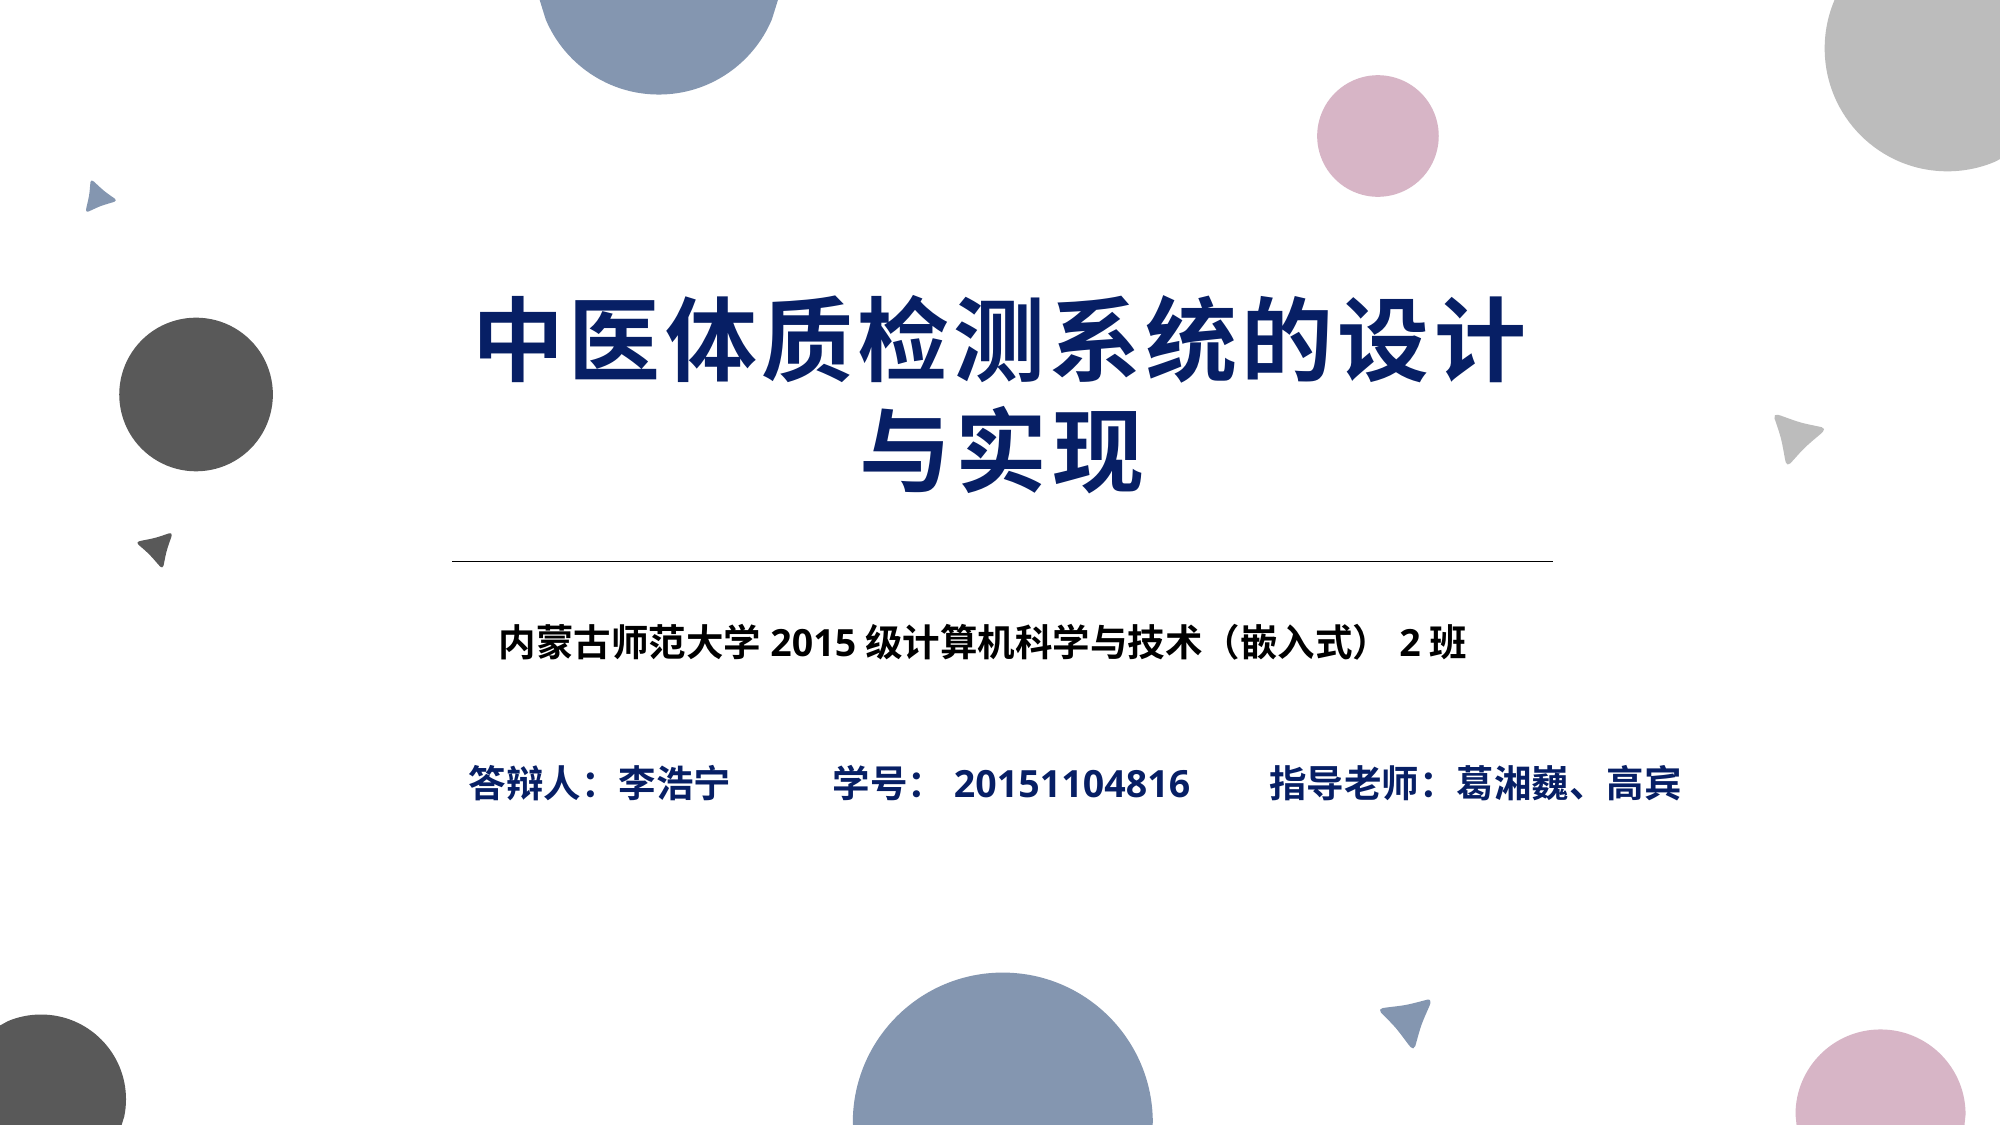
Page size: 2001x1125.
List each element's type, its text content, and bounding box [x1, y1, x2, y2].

text_box 学号：20151104816 [817, 752, 1206, 813]
title 中医体质检测系统的设计与实现 [452, 276, 1548, 510]
text_box 答辩人：李浩宁 [453, 752, 747, 813]
text_box 内蒙古师范大学2015级计算机科学与技术（嵌入式）2班 [484, 611, 1573, 672]
text_box 指导老师：葛湘巍、高宾 [1254, 752, 1697, 813]
